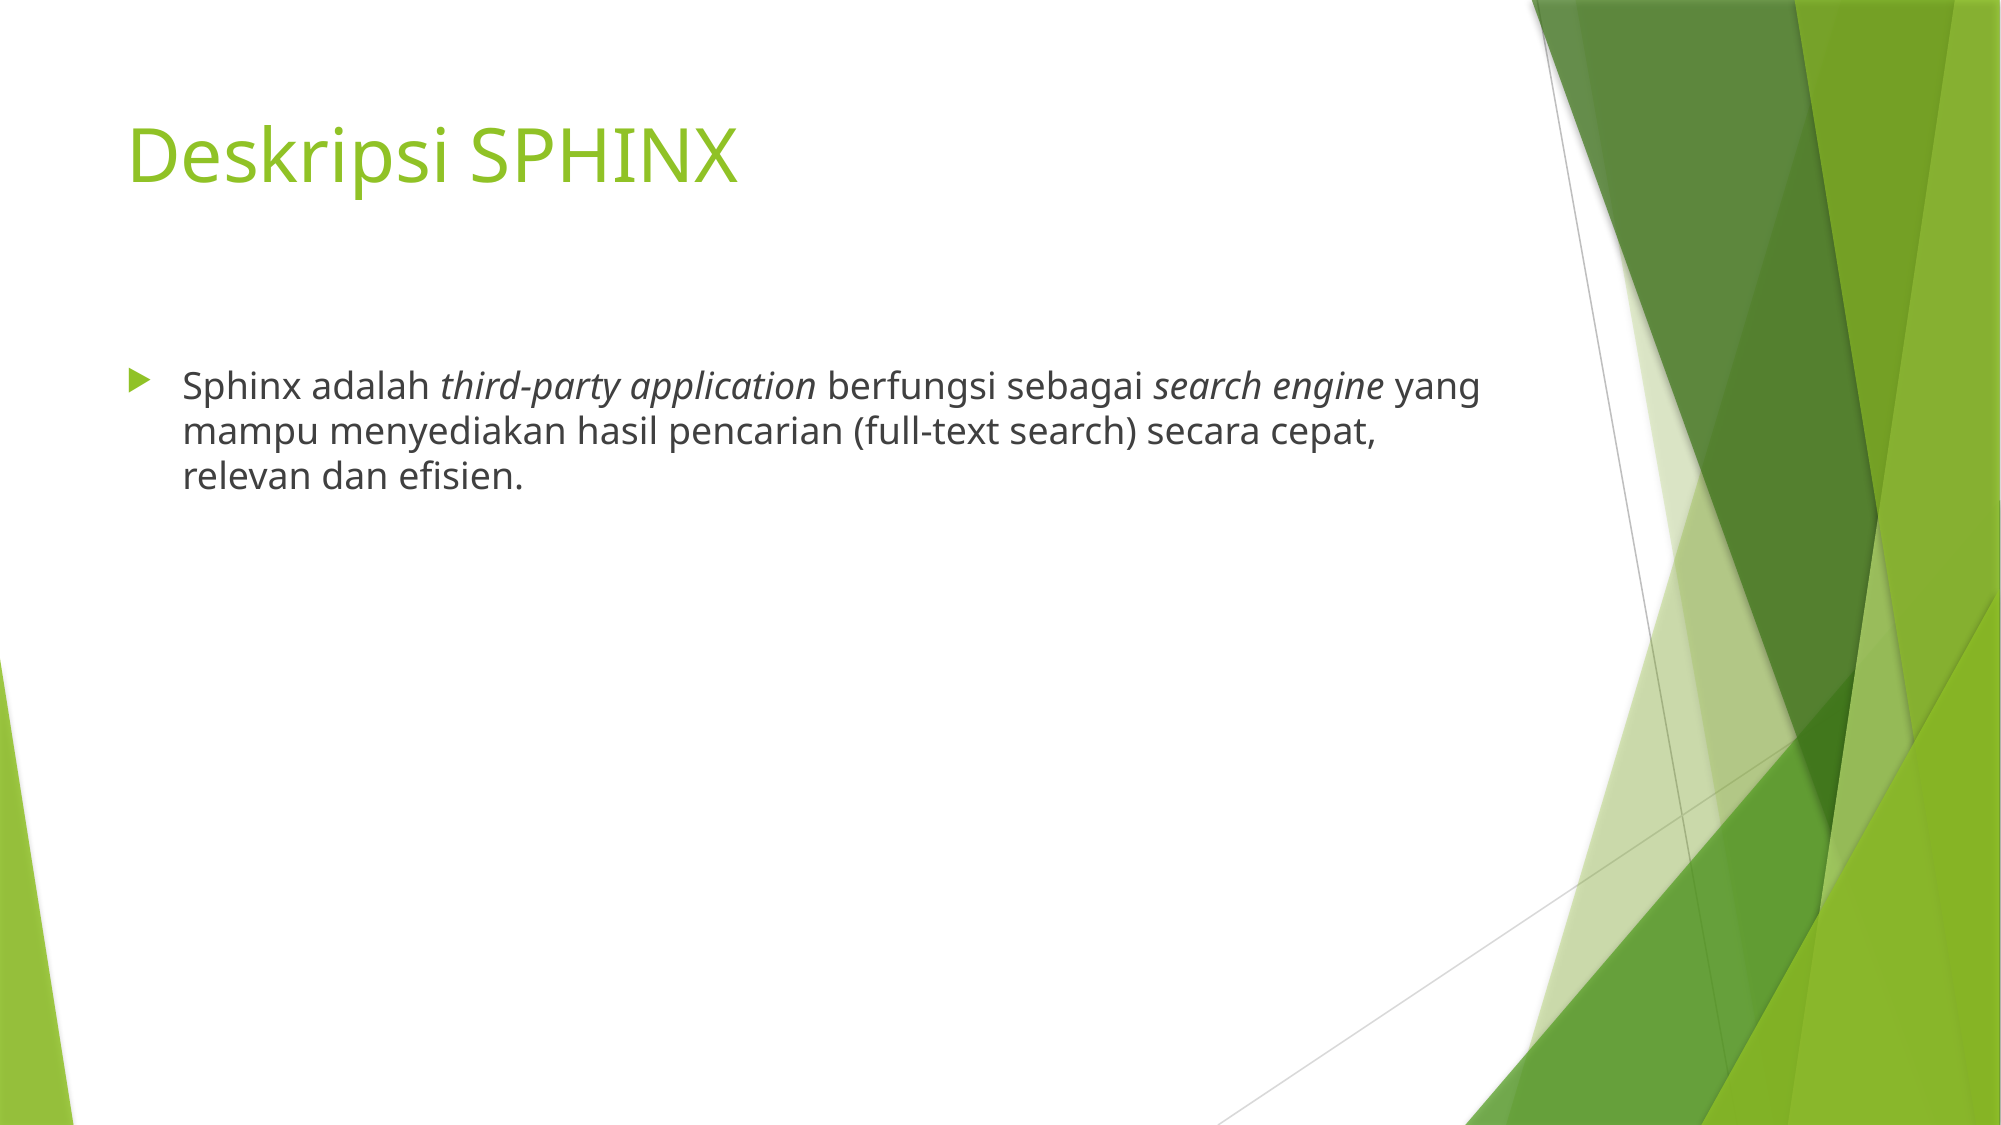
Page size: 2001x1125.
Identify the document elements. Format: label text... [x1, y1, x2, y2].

list Sphinx adalah third-party application berfungsi sebagai search engine yang mampu menyediakan hasil pencarian (full-text search) secara cepat, relevan dan efisien. [111, 354, 1522, 992]
title Deskripsi SPHINX [111, 99, 1522, 317]
